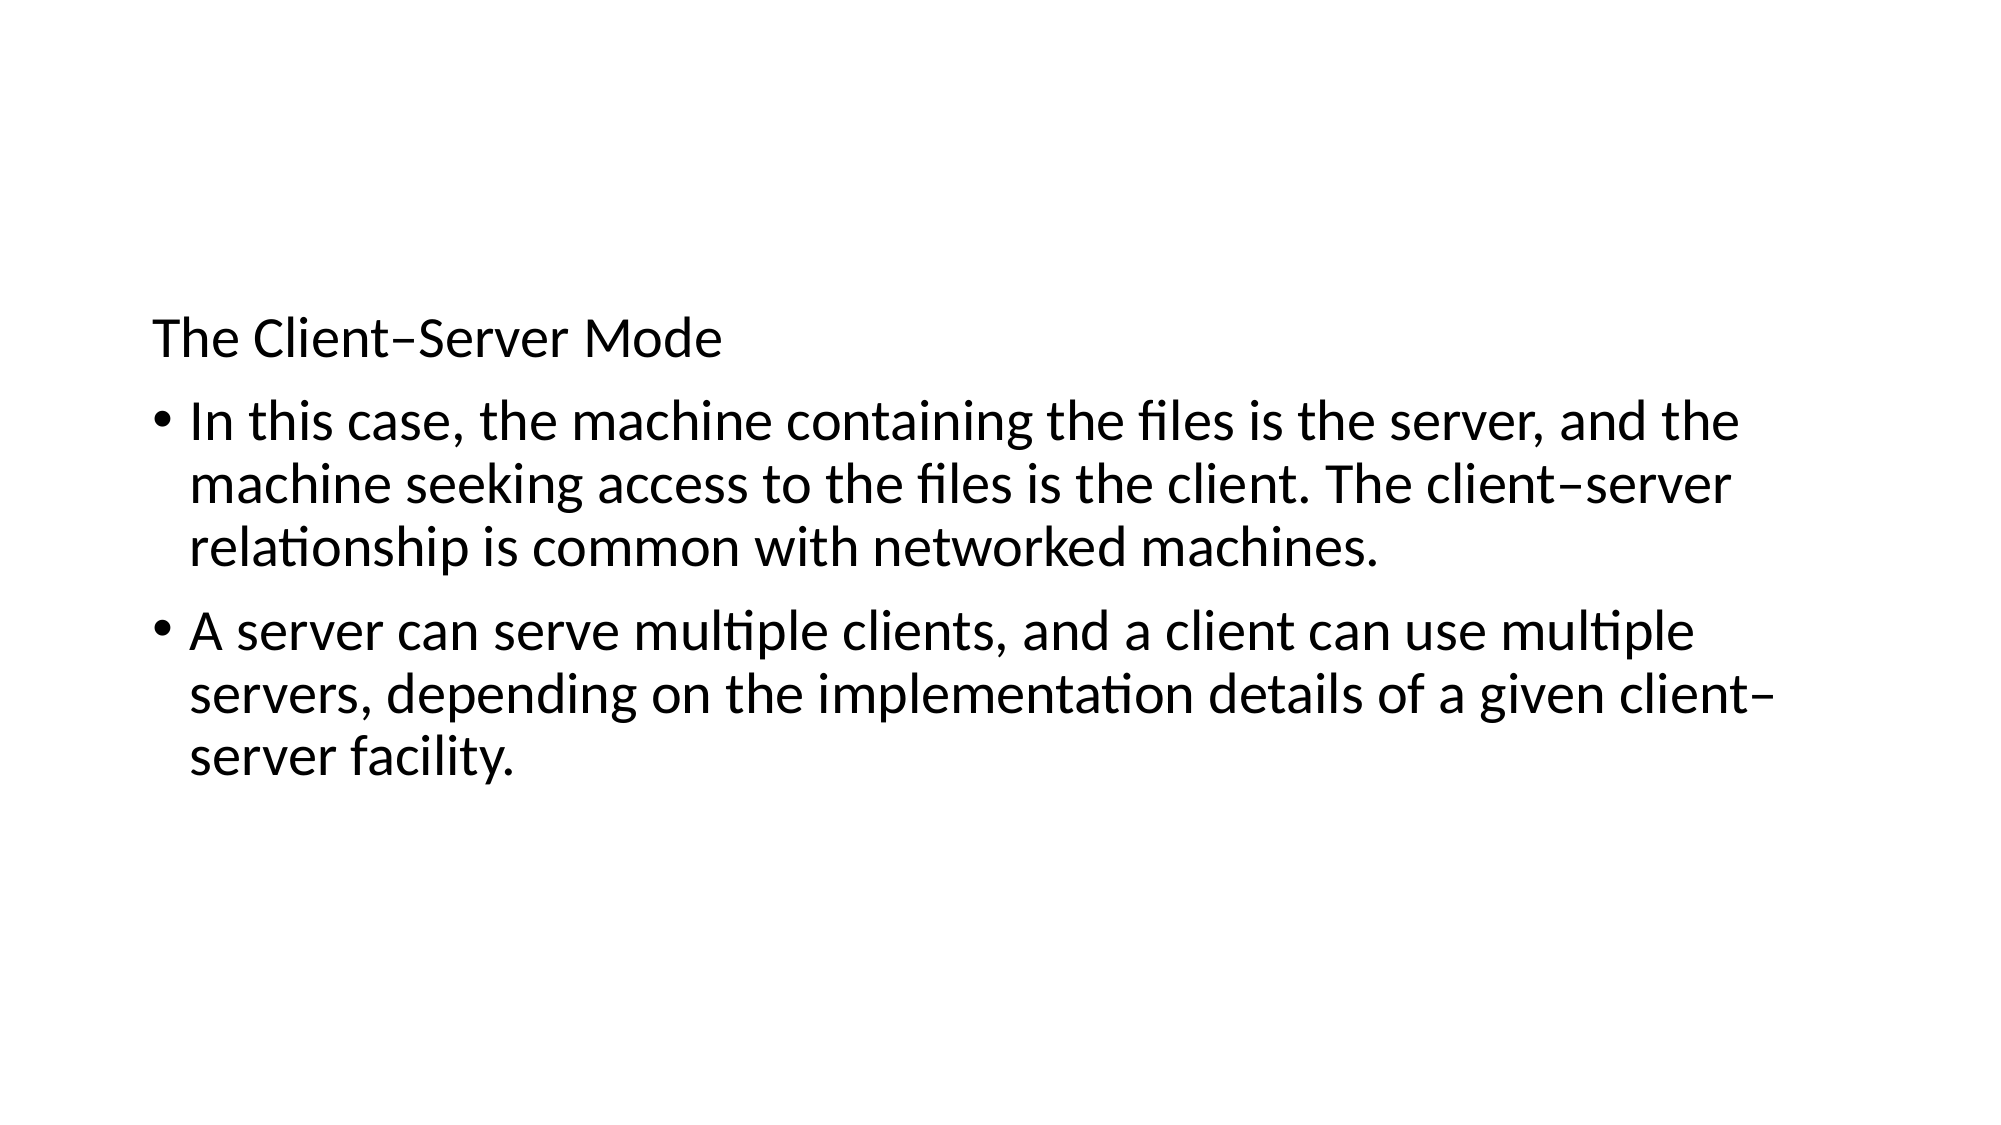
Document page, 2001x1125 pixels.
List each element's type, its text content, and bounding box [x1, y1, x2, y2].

list The Client–Server Mode In this case, the machine containing the files is the server, and the machine seeking access to the files is the client. The client–server relationship is common with networked machines. A server can serve multiple clients, and a client can use multiple servers, depending on the implementation details of a given client–server facility. [137, 299, 1863, 1014]
